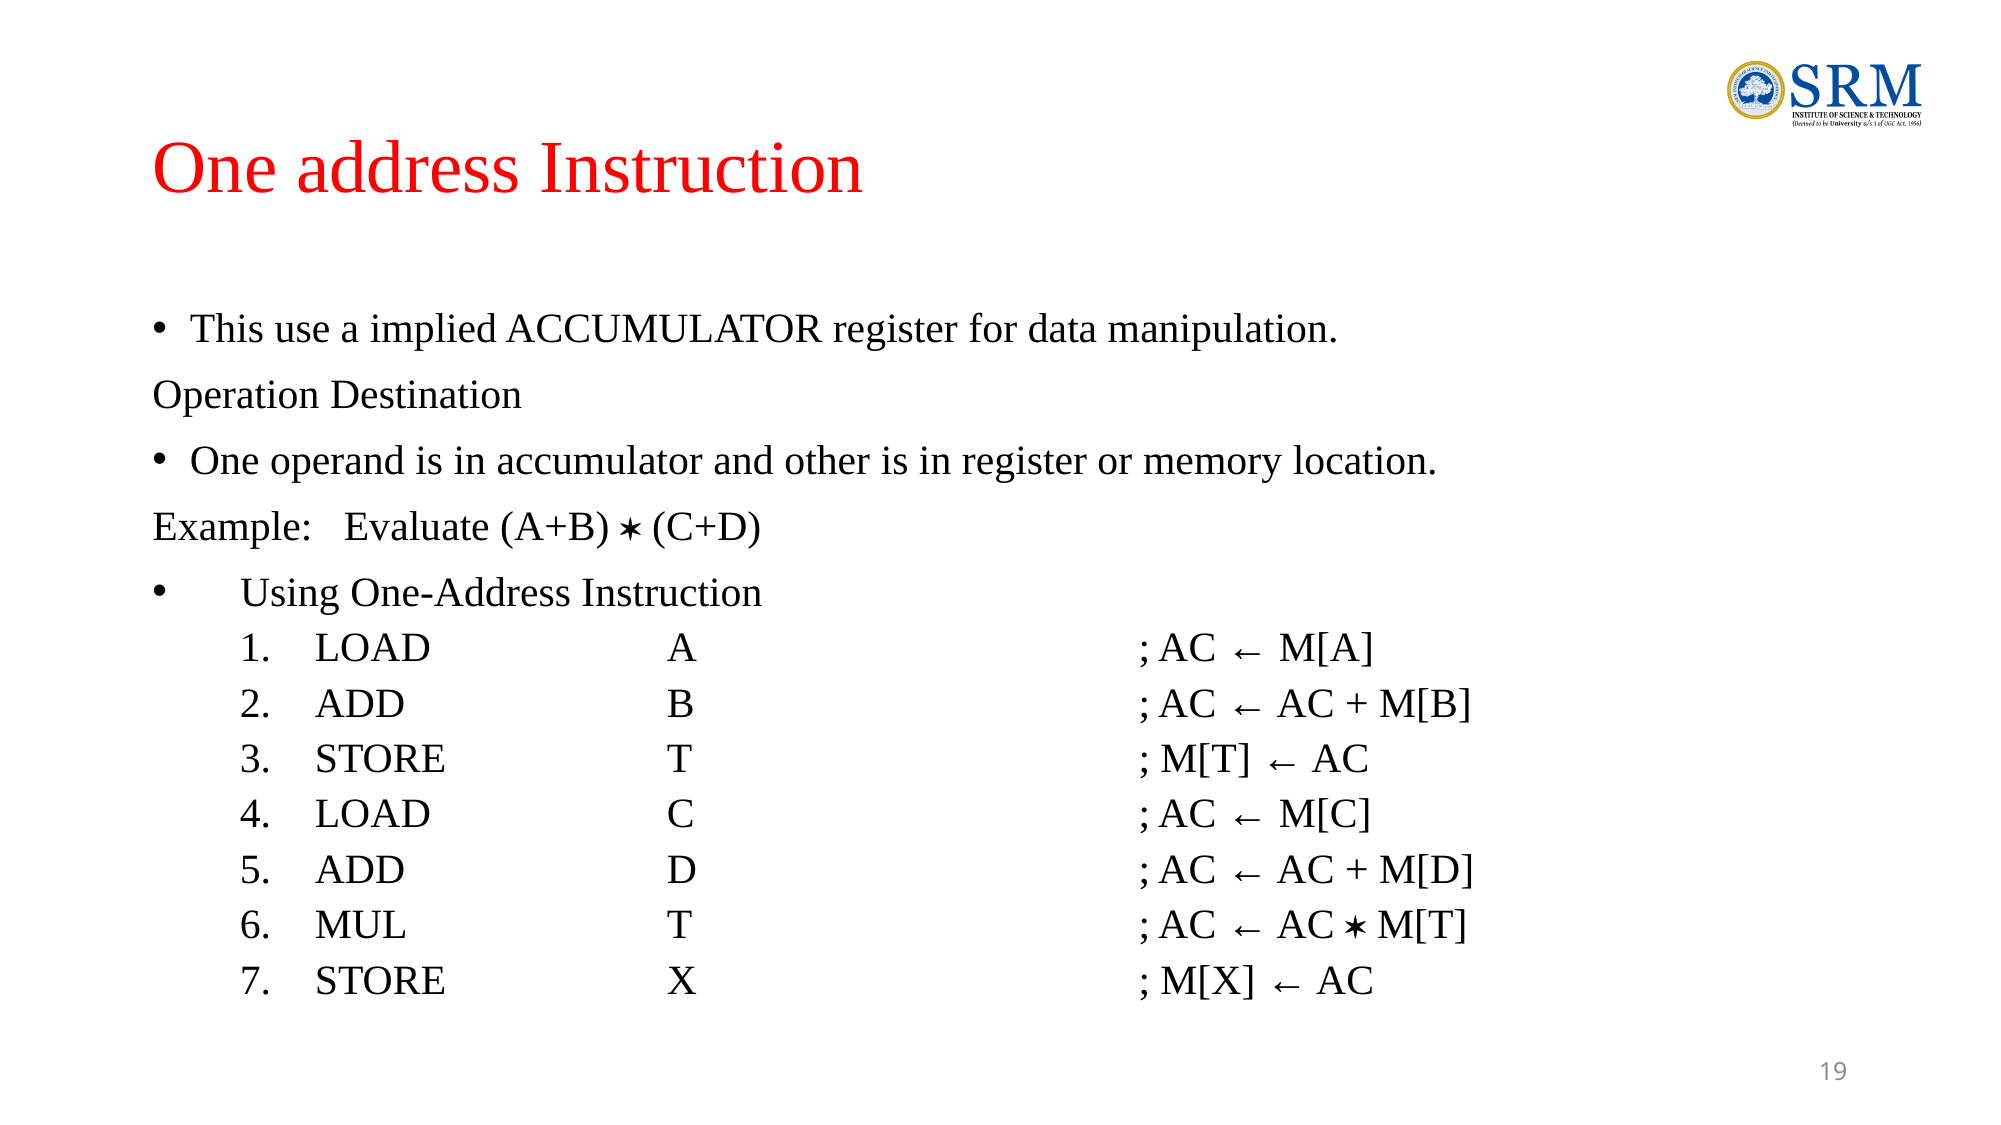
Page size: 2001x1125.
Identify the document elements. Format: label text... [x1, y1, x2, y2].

slide_number 19 [1412, 1042, 1863, 1103]
picture [1723, 37, 1926, 151]
title One address Instruction [137, 59, 1863, 278]
list This use a implied ACCUMULATOR register for data manipulation. Operation Destination One operand is in accumulator and other is in register or memory location. Example: Evaluate (A+B)  (C+D) Using One-Address Instruction LOAD A ; AC ← M[A] ADD B ; AC ← AC + M[B] STORE T ; M[T] ← AC LOAD C ; AC ← M[C] ADD D ; AC ← AC + M[D] MUL T ; AC ← AC  M[T] STORE X ; M[X] ← AC [137, 299, 1863, 1014]
